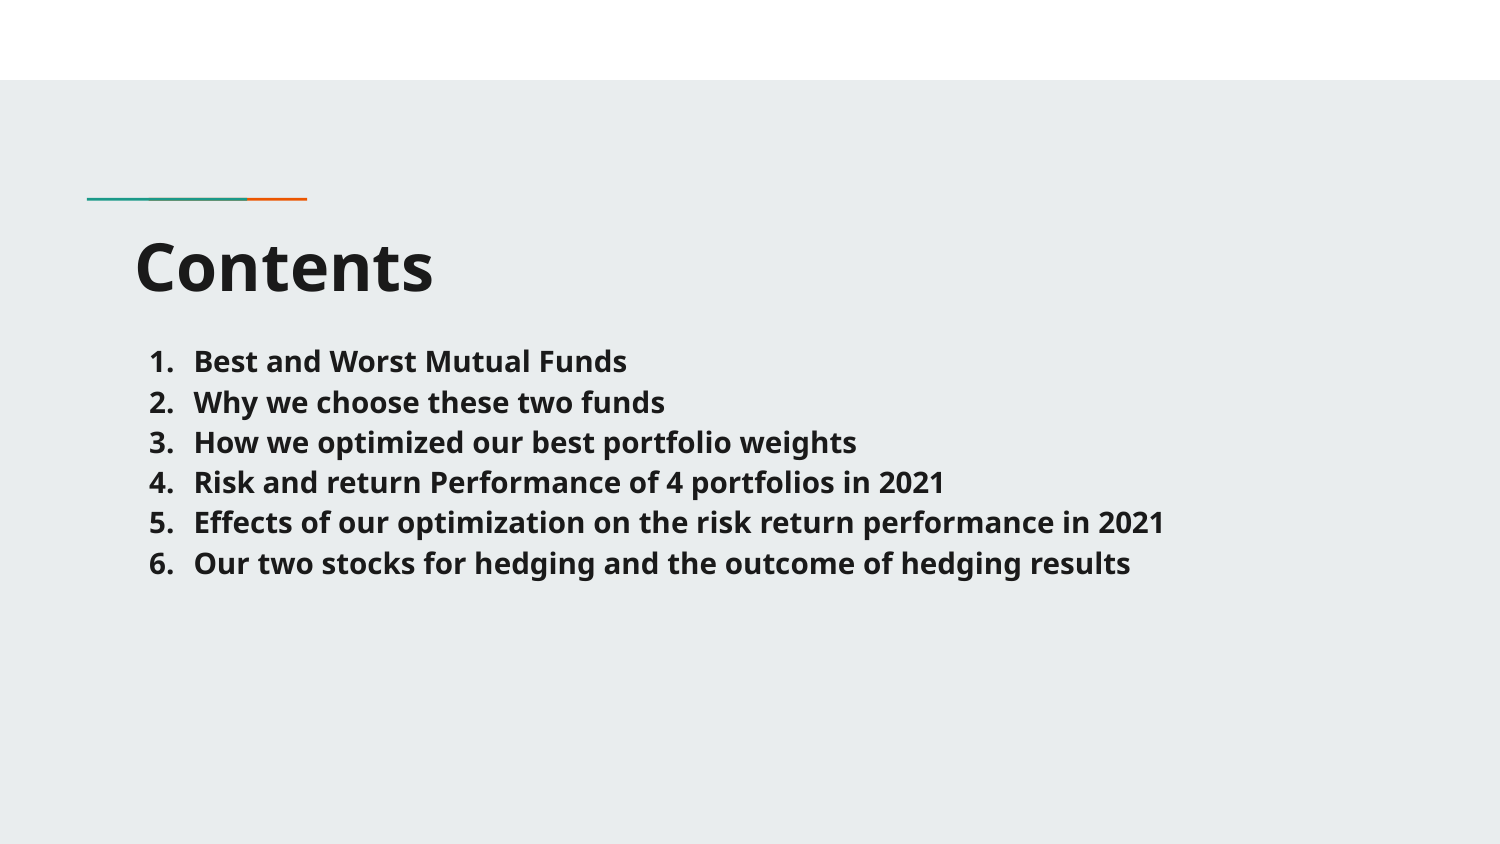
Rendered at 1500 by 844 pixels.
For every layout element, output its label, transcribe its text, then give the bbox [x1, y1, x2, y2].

title Best and Worst Mutual Funds Why we choose these two funds How we optimized our best portfolio weights Risk and return Performance of 4 portfolios in 2021 Effects of our optimization on the risk return performance in 2021 Our two stocks for hedging and the outcome of hedging results [119, 327, 1381, 600]
title Contents [119, 205, 1500, 327]
